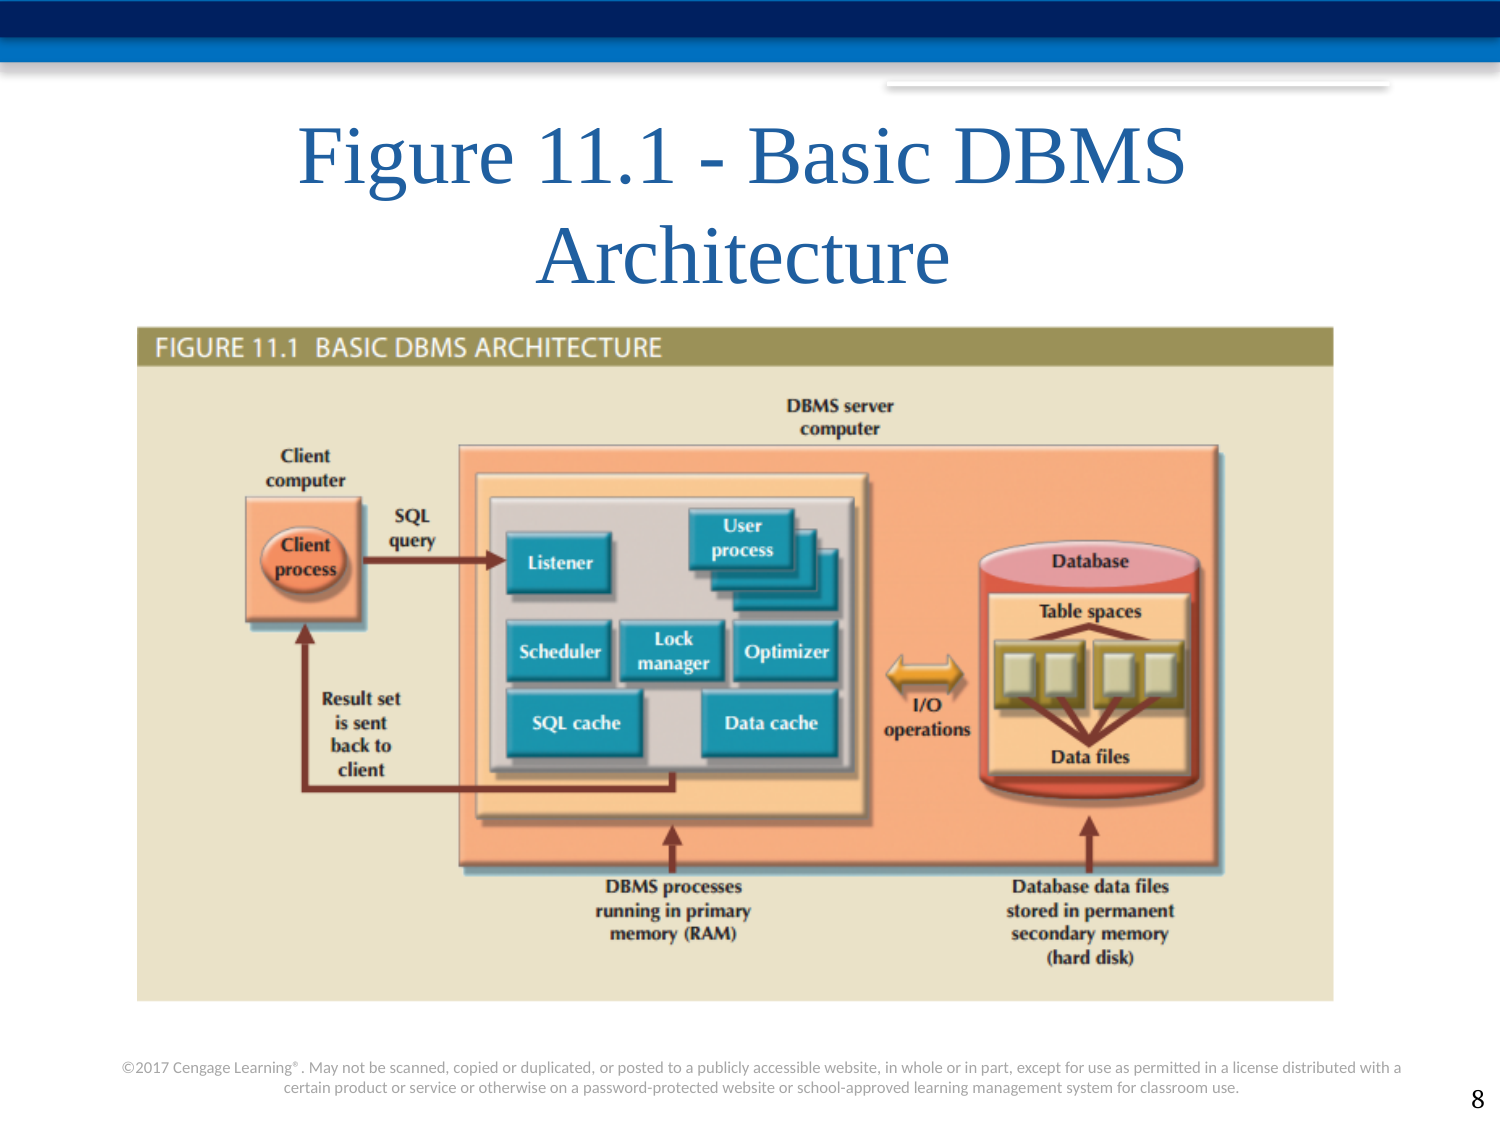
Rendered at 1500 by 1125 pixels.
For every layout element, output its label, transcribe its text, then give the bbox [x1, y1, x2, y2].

slide_number 8 [1425, 1074, 1500, 1125]
picture [137, 312, 1350, 1016]
title Figure 11.1 - Basic DBMS Architecture [68, 112, 1419, 288]
